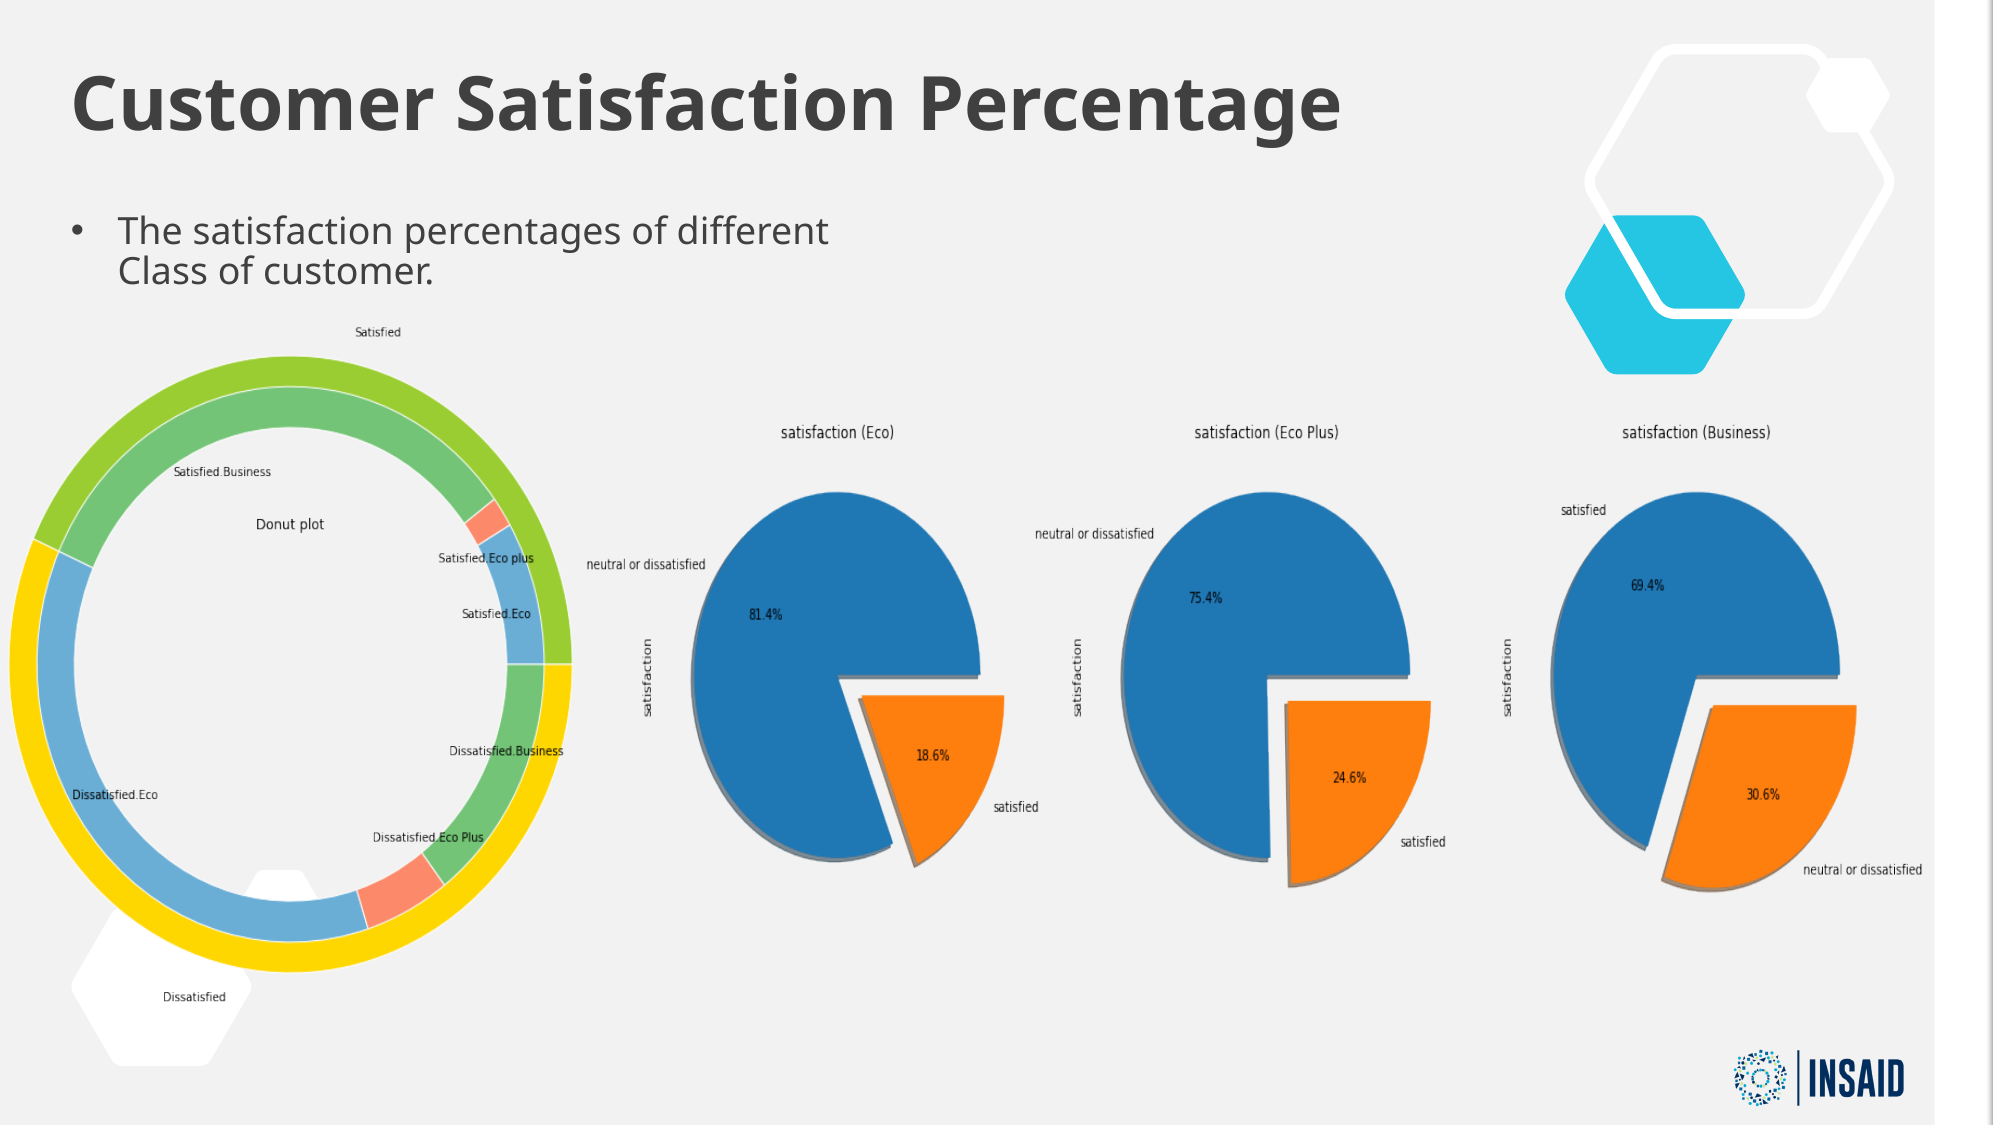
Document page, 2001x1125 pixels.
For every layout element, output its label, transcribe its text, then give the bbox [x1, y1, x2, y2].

title The satisfaction percentages of different Class of customer. [70, 185, 1930, 320]
picture [0, 319, 580, 1011]
text_box Customer Satisfaction Percentage [70, 70, 1930, 142]
picture [1727, 1047, 1910, 1107]
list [580, 415, 1930, 914]
